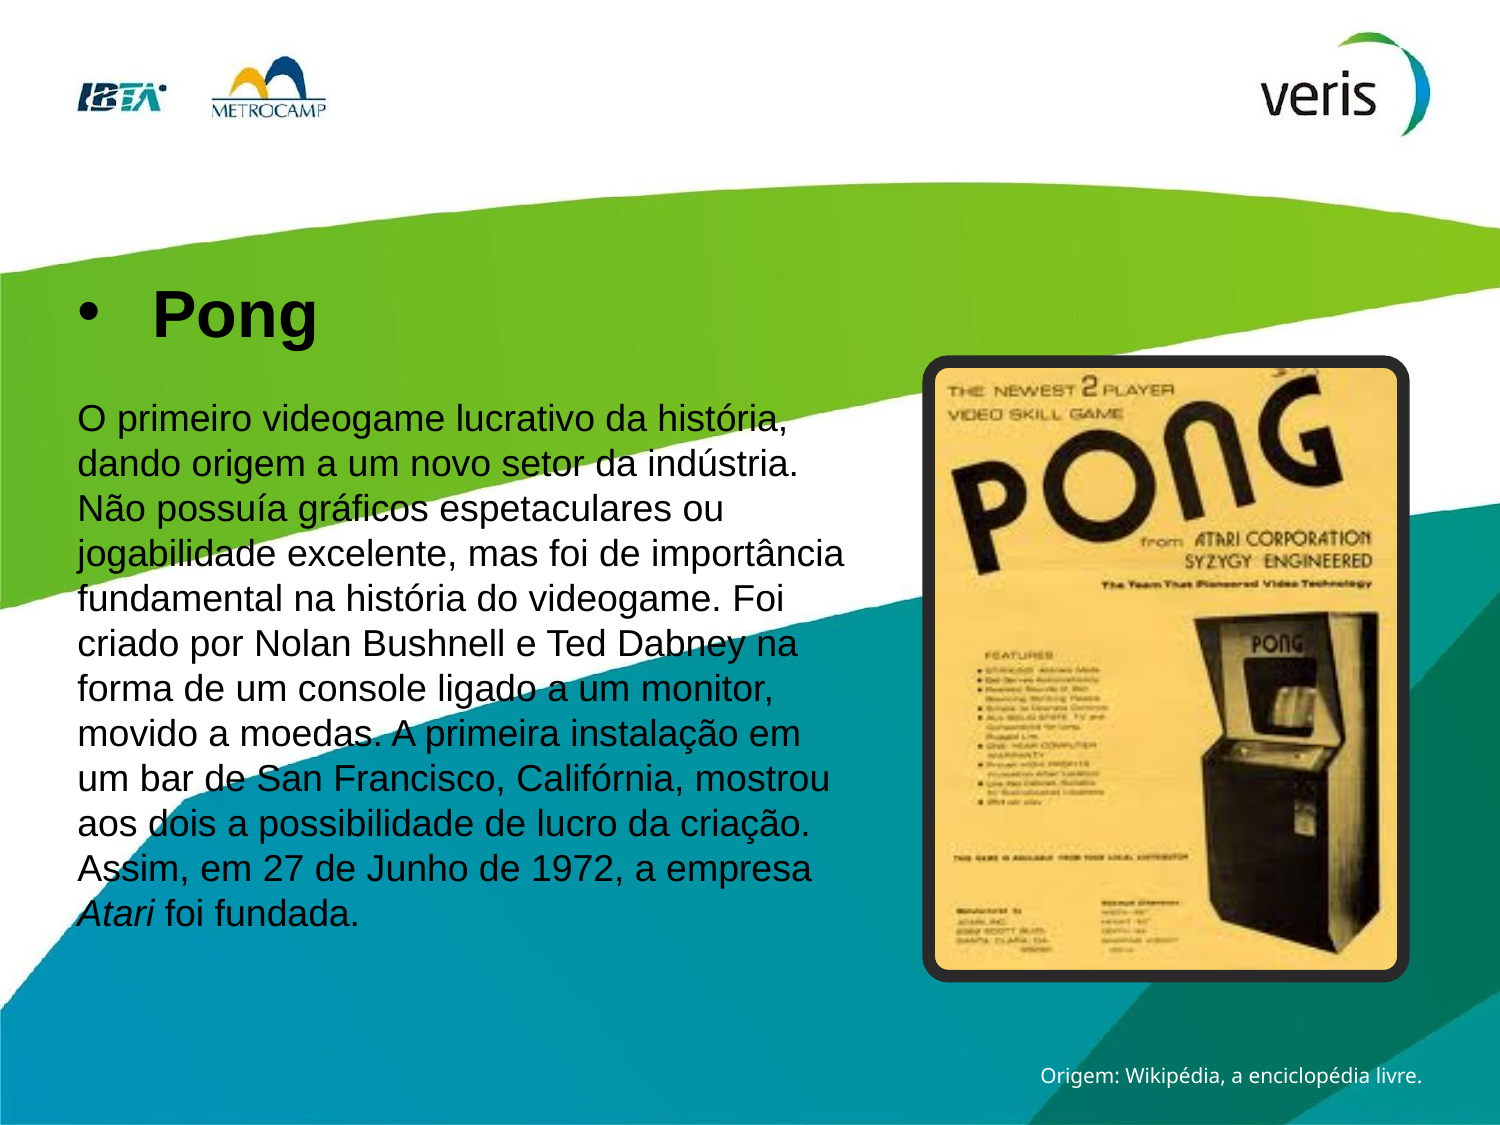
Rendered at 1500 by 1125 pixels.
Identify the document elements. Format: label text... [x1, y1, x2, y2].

text_box Origem: Wikipédia, a enciclopédia livre. [938, 1023, 1438, 1094]
title Pong [62, 255, 1438, 354]
text_box O primeiro videogame lucrativo da história, dando origem a um novo setor da indústria. Não possuía gráficos espetaculares ou jogabilidade excelente, mas foi de importância fundamental na história do videogame. Foi criado por Nolan Bushnell e Ted Dabney na forma de um console ligado a um monitor, movido a moedas. A primeira instalação em um bar de San Francisco, Califórnia, mostrou aos dois a possibilidade de lucro da criação. Assim, em 27 de Junho de 1972, a empresa Atari foi fundada. [62, 378, 868, 1094]
picture [0, 0, 1500, 1125]
